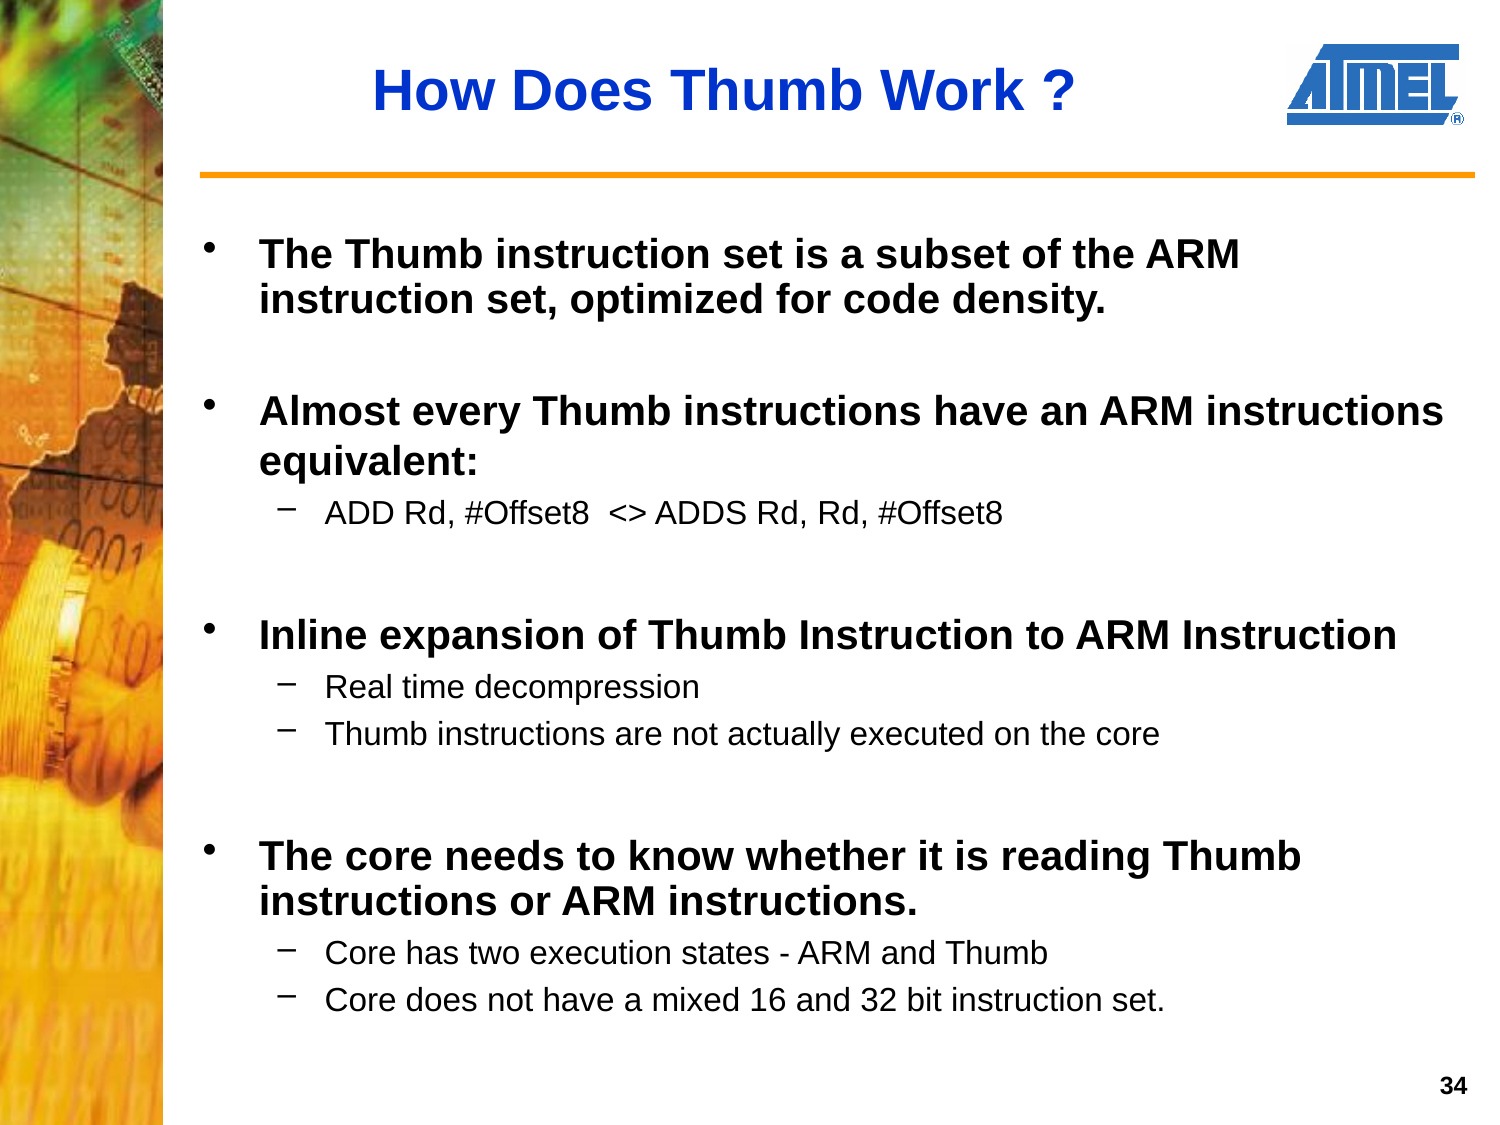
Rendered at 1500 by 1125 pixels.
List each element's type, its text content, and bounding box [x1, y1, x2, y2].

list The Thumb instruction set is a subset of the ARM instruction set, optimized for code density. Almost every Thumb instructions have an ARM instructions equivalent: ADD Rd, #Offset8 <> ADDS Rd, Rd, #Offset8 Inline expansion of Thumb Instruction to ARM Instruction Real time decompression Thumb instructions are not actually executed on the core The core needs to know whether it is reading Thumb instructions or ARM instructions. Core has two execution states - ARM and Thumb Core does not have a mixed 16 and 32 bit instruction set. [186, 224, 1476, 1063]
picture [0, 0, 163, 1125]
title How Does Thumb Work ? [199, 24, 1251, 151]
picture [1287, 44, 1465, 125]
